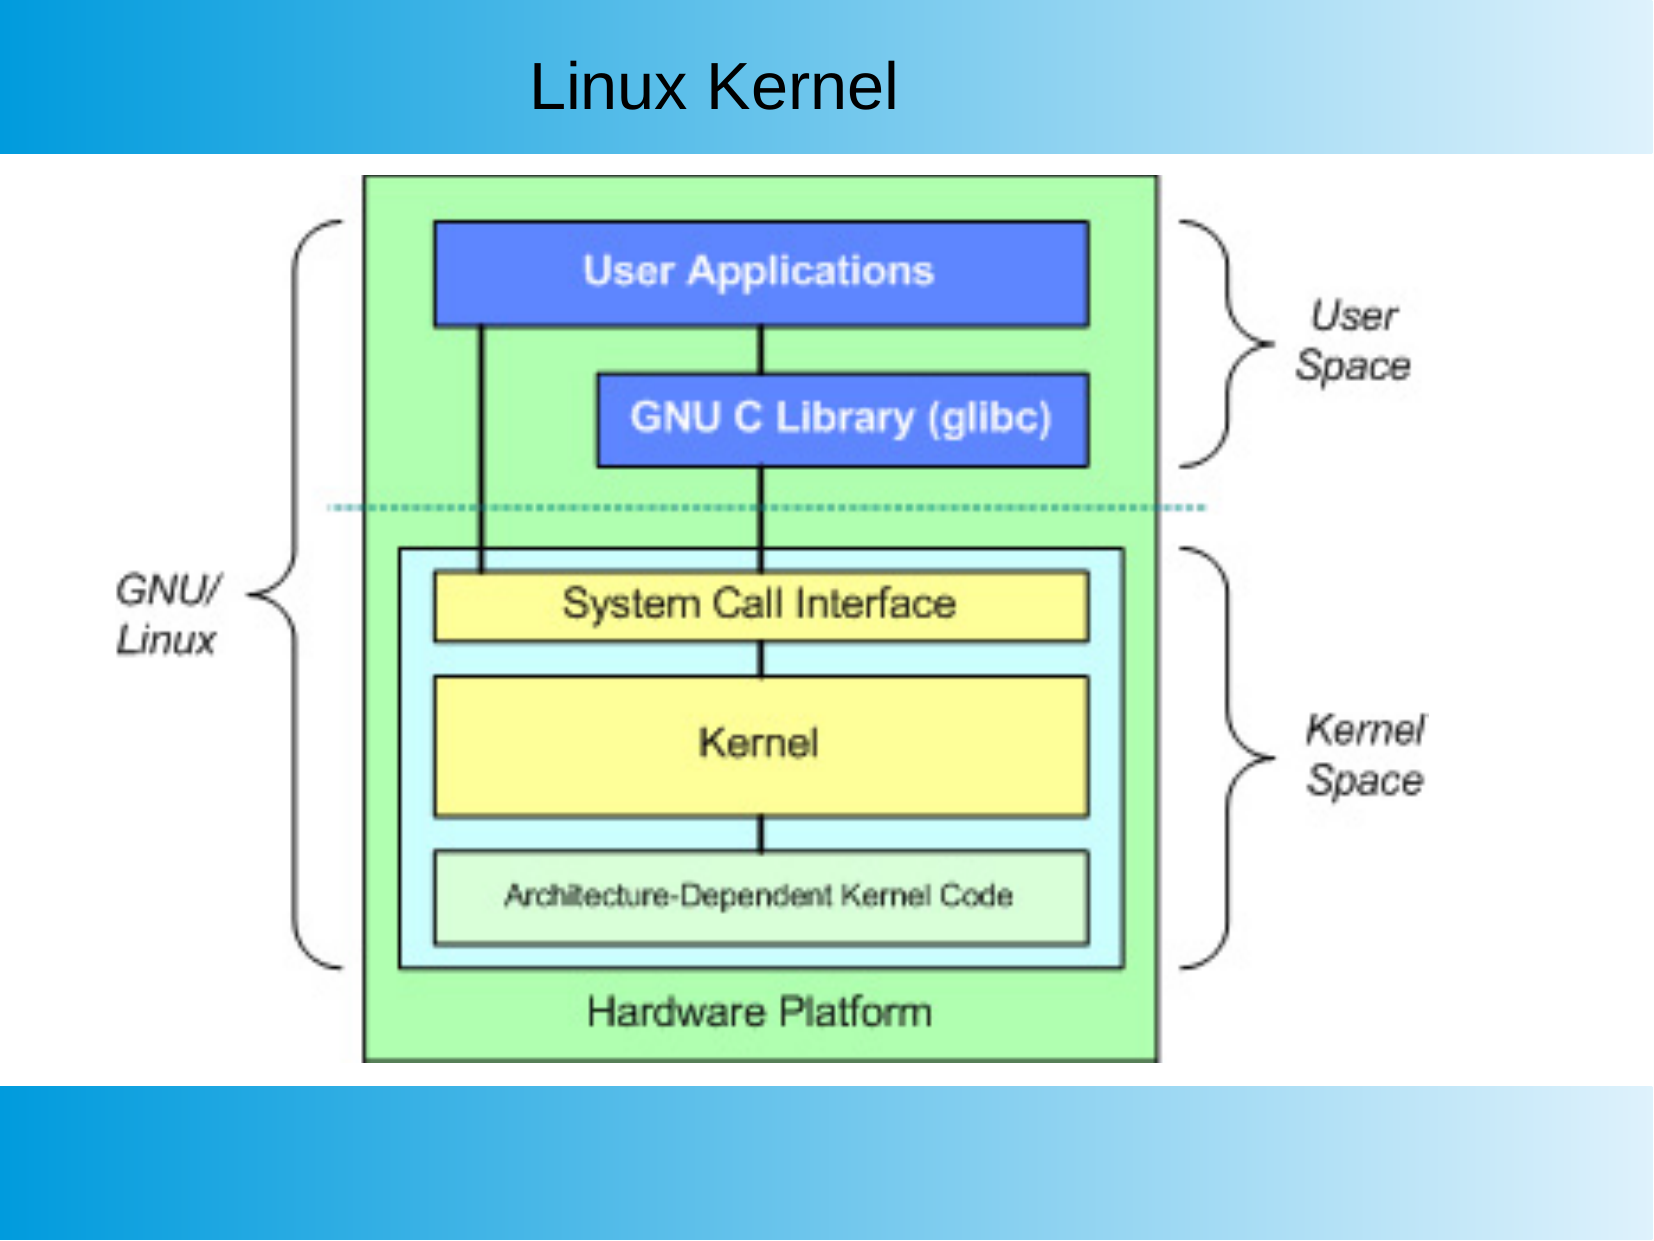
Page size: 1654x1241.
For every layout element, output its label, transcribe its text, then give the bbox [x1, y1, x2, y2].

picture [115, 175, 1430, 1063]
text_box Linux Kernel [425, 35, 1004, 130]
